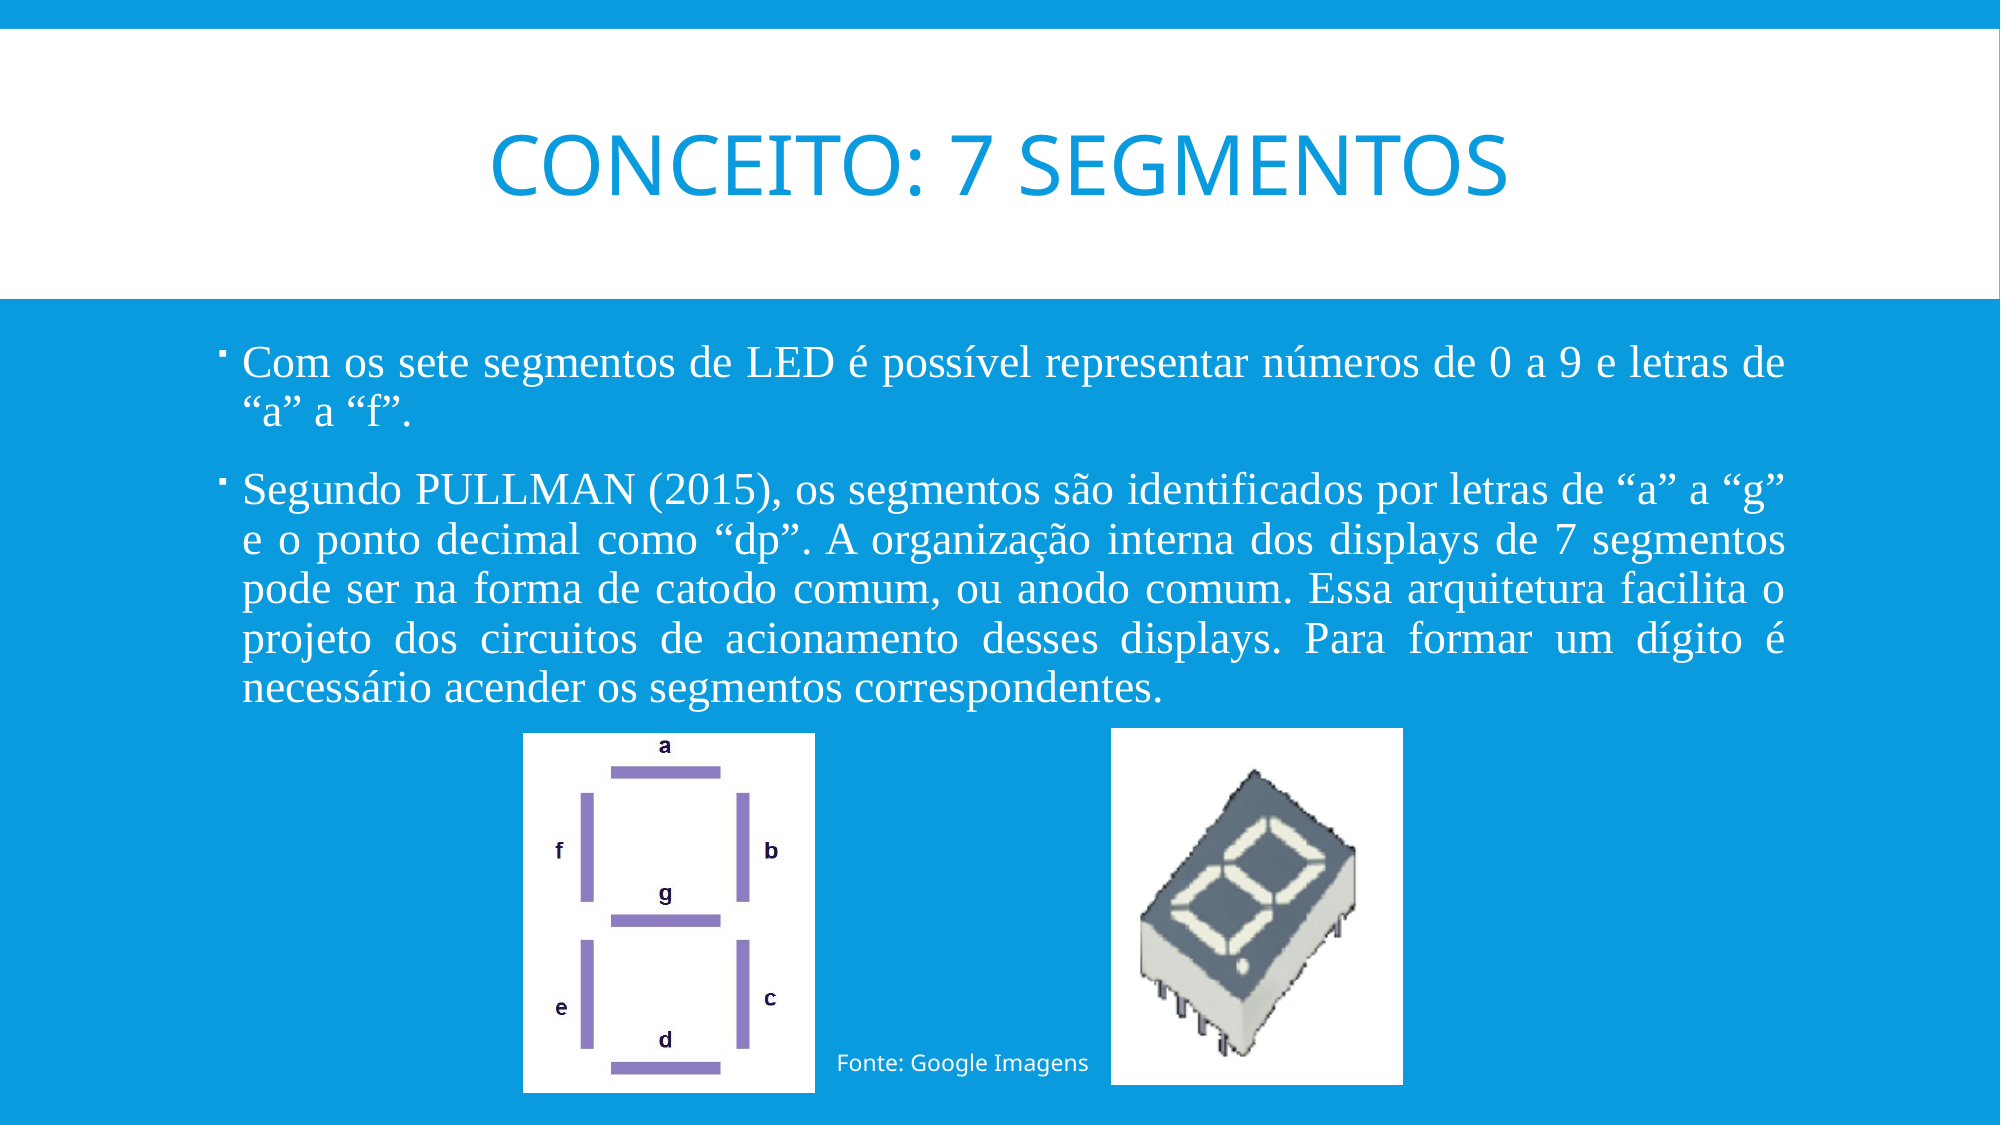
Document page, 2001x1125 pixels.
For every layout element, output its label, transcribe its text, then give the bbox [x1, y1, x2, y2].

title Conceito: 7 segmentos [197, 46, 1803, 295]
picture [524, 734, 814, 1092]
list Com os sete segmentos de LED é possível representar números de 0 a 9 e letras de “a” a “f”. Segundo PULLMAN (2015), os segmentos são identificados por letras de “a” a “g” e o ponto decimal como “dp”. A organização interna dos displays de 7 segmentos pode ser na forma de catodo comum, ou anodo comum. Essa arquitetura facilita o projeto dos circuitos de acionamento desses displays. Para formar um dígito é necessário acender os segmentos correspondentes. [197, 329, 1803, 1020]
text_box Fonte: Google Imagens [821, 1041, 1104, 1084]
picture [1112, 729, 1402, 1084]
